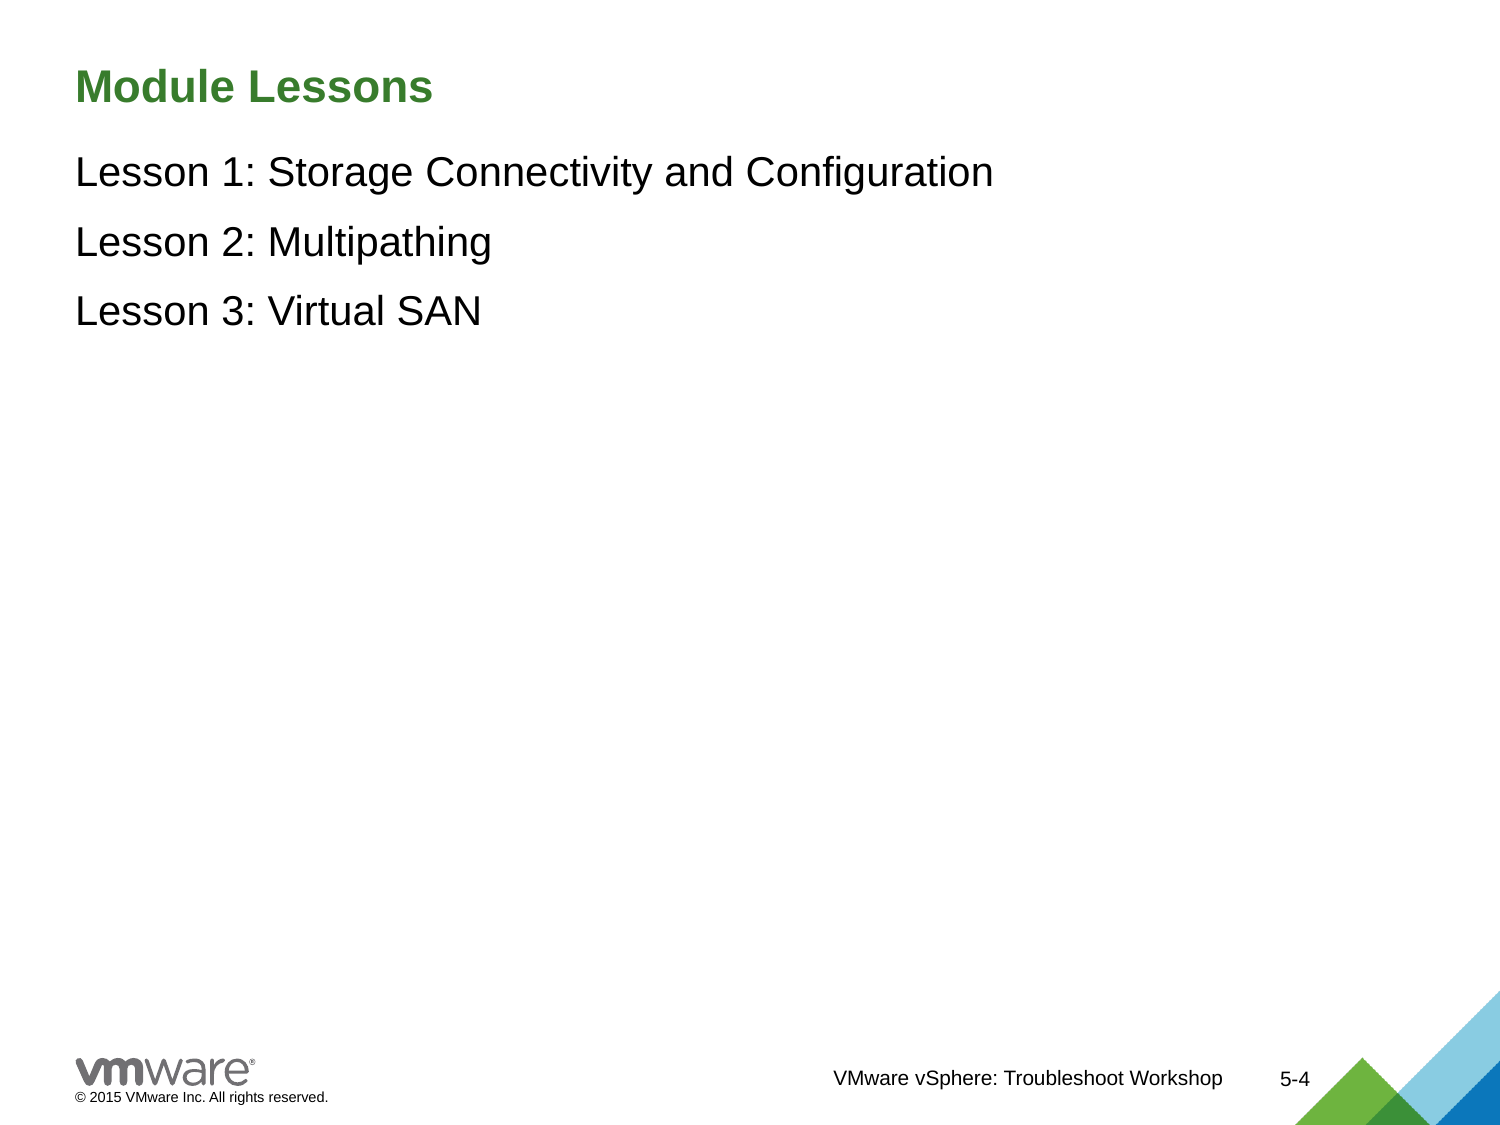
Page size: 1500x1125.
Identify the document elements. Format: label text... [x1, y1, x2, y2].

title Module Lessons [75, 54, 1425, 113]
picture [1247, 949, 1500, 1125]
list Lesson 1: Storage Connectivity and Configuration Lesson 2: Multipathing Lesson 3: Virtual SAN [75, 149, 1425, 988]
